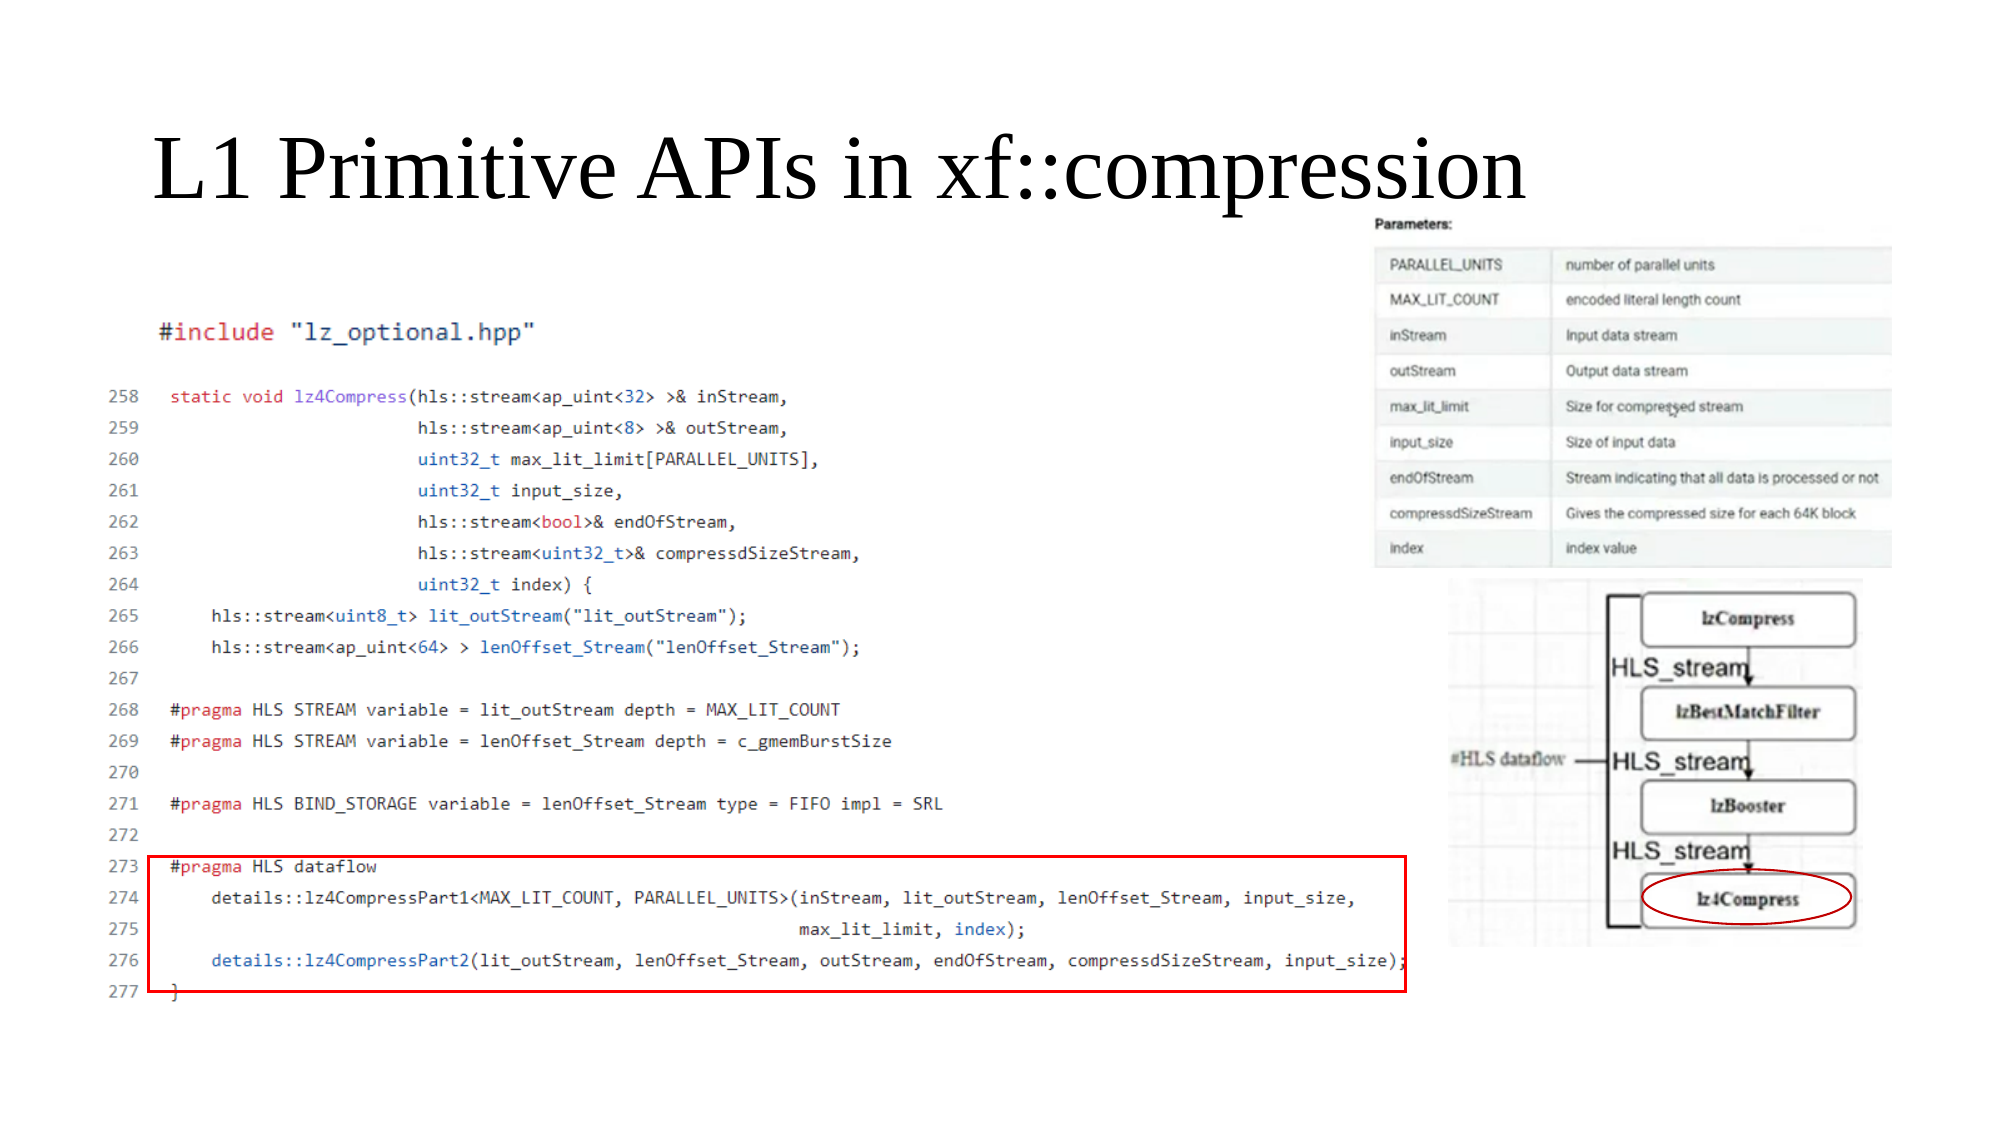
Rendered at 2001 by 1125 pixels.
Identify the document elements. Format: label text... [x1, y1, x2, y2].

picture [87, 216, 1892, 1004]
picture [1448, 578, 1863, 947]
title L1 Primitive APIs in xf::compression [137, 59, 1863, 278]
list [137, 307, 545, 351]
